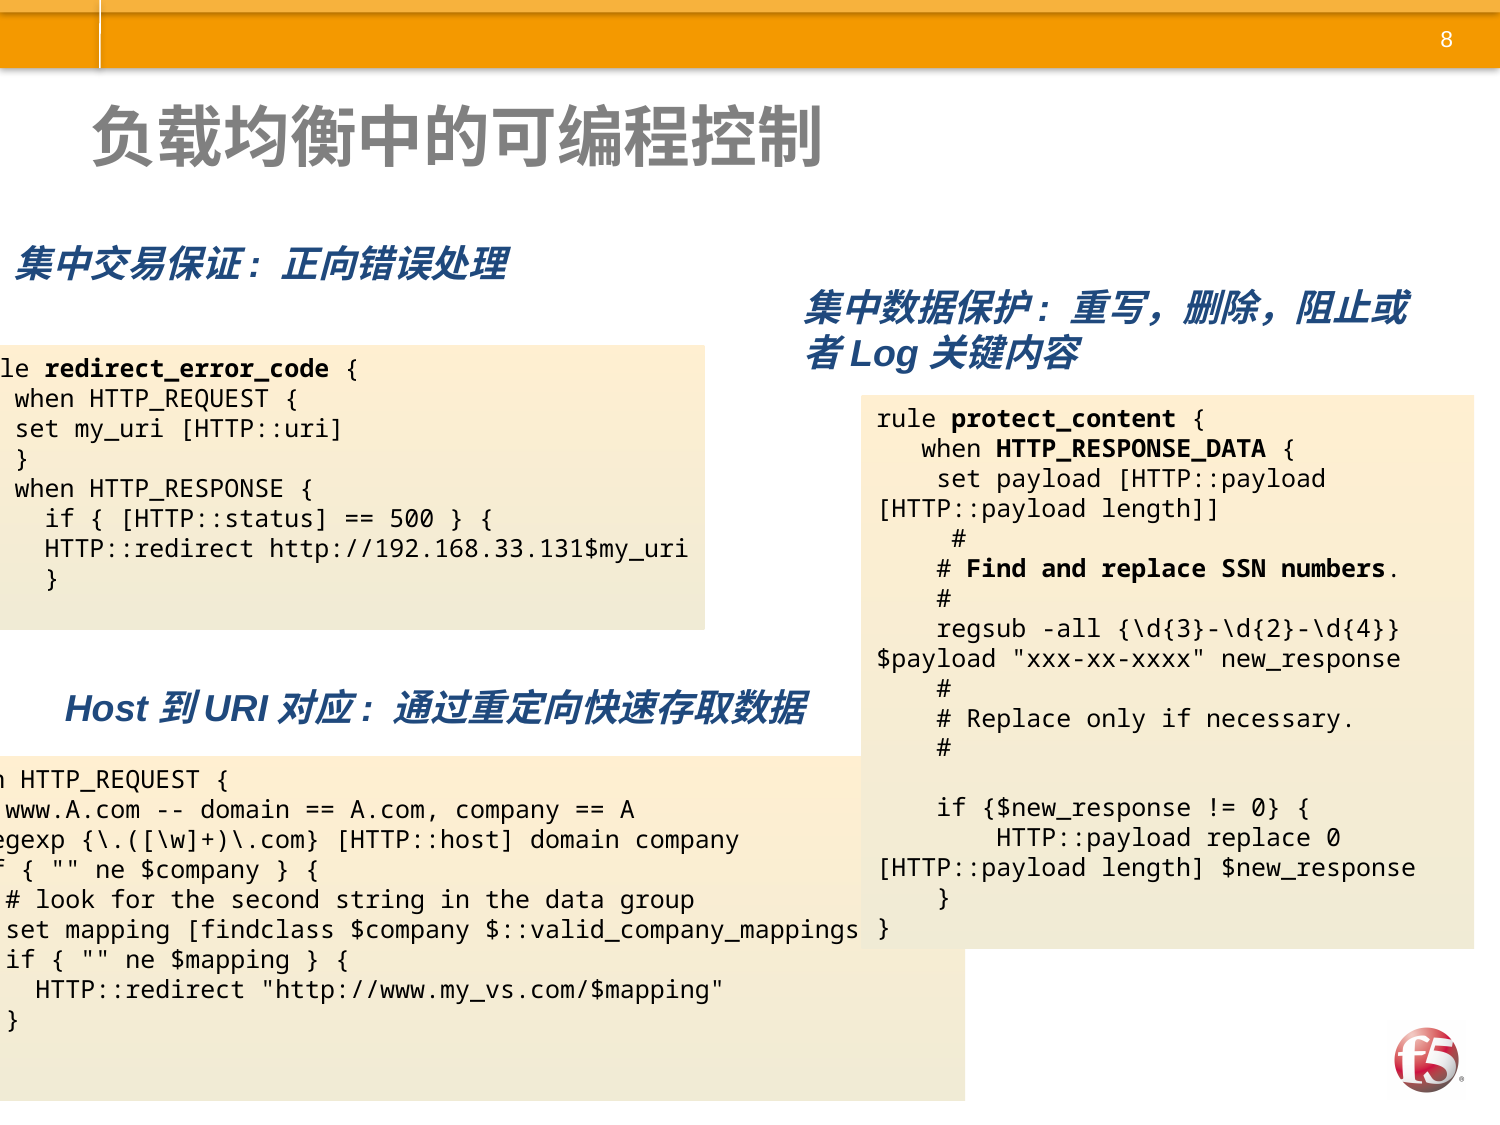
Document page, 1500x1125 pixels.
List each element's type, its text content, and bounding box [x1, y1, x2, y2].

text_box rule redirect_error_code { when HTTP_REQUEST { set my_uri [HTTP::uri] } when HTTP_RESPONSE { if { [HTTP::status] == 500 } { HTTP::redirect http://192.168.33.131$my_uri } [0, 345, 705, 630]
text_box 集中交易保证: 正向错误处理 [0, 187, 925, 338]
text_box Host到URI对应: 通过重定向快速存取数据 [50, 650, 825, 763]
text_box 集中数据保护: 重写，删除，阻止或者Log关键内容 [788, 254, 1439, 405]
picture [1387, 1020, 1466, 1100]
title 负载均衡中的可编程控制 [75, 87, 1425, 221]
text_box rule protect_content { when HTTP_RESPONSE_DATA { set payload [HTTP::payload [HTTP::payload length]] # # Find and replace SSN numbers. # regsub -all {\d{3}-\d{2}-\d{4}} $payload "xxx-xx-xxxx" new_response # # Replace only if necessary. # if {$new_response != 0} { HTTP::payload replace 0 [HTTP::payload length] $new_response } } [861, 395, 1475, 949]
text_box when HTTP_REQUEST { # www.A.com -- domain == A.com, company == A regexp {\.([\w]+)\.com} [HTTP::host] domain company If { "" ne $company } { # look for the second string in the data group set mapping [findclass $company $::valid_company_mappings " "] if { "" ne $mapping } { HTTP::redirect "http://www.my_vs.com/$mapping" } } } [0, 756, 966, 1101]
